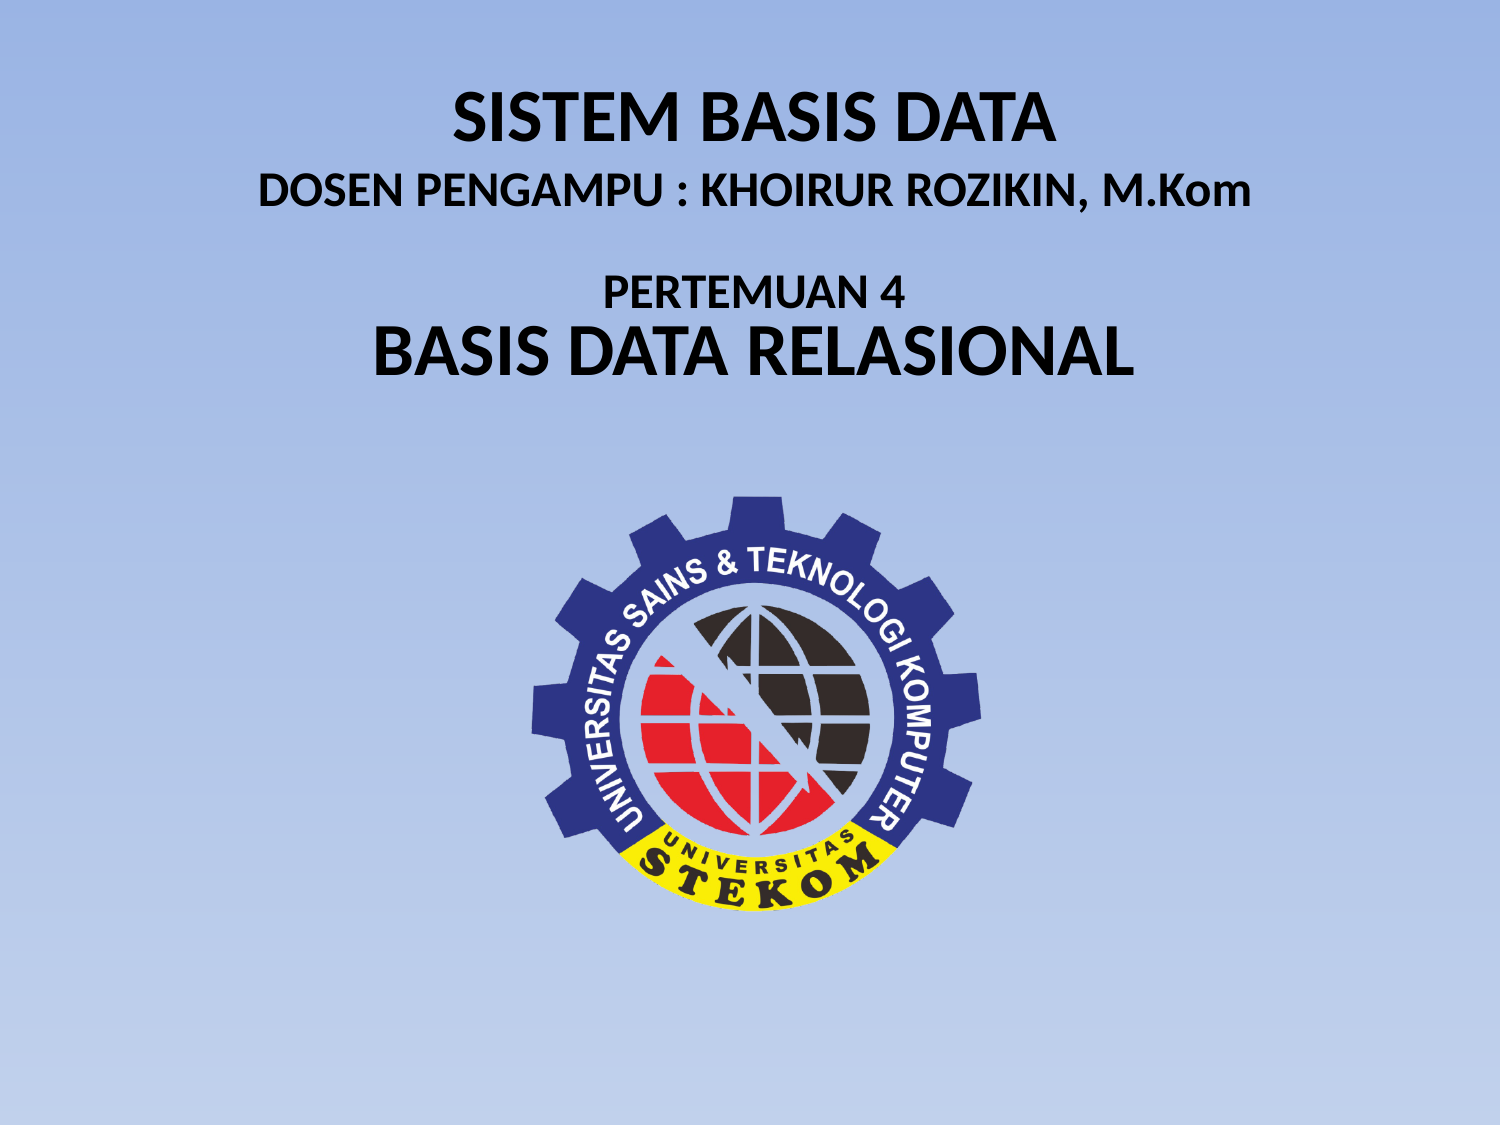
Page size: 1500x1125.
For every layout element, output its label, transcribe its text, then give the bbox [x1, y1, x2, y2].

text_box DOSEN PENGAMPU : KHOIRUR ROZIKIN, M.Kom [117, 133, 1393, 239]
title SISTEM BASIS DATA [117, 58, 1393, 133]
picture [527, 491, 985, 916]
text_box BASIS DATA RELASIONAL [116, 342, 1392, 387]
text_box PERTEMUAN 4 [116, 235, 1392, 342]
